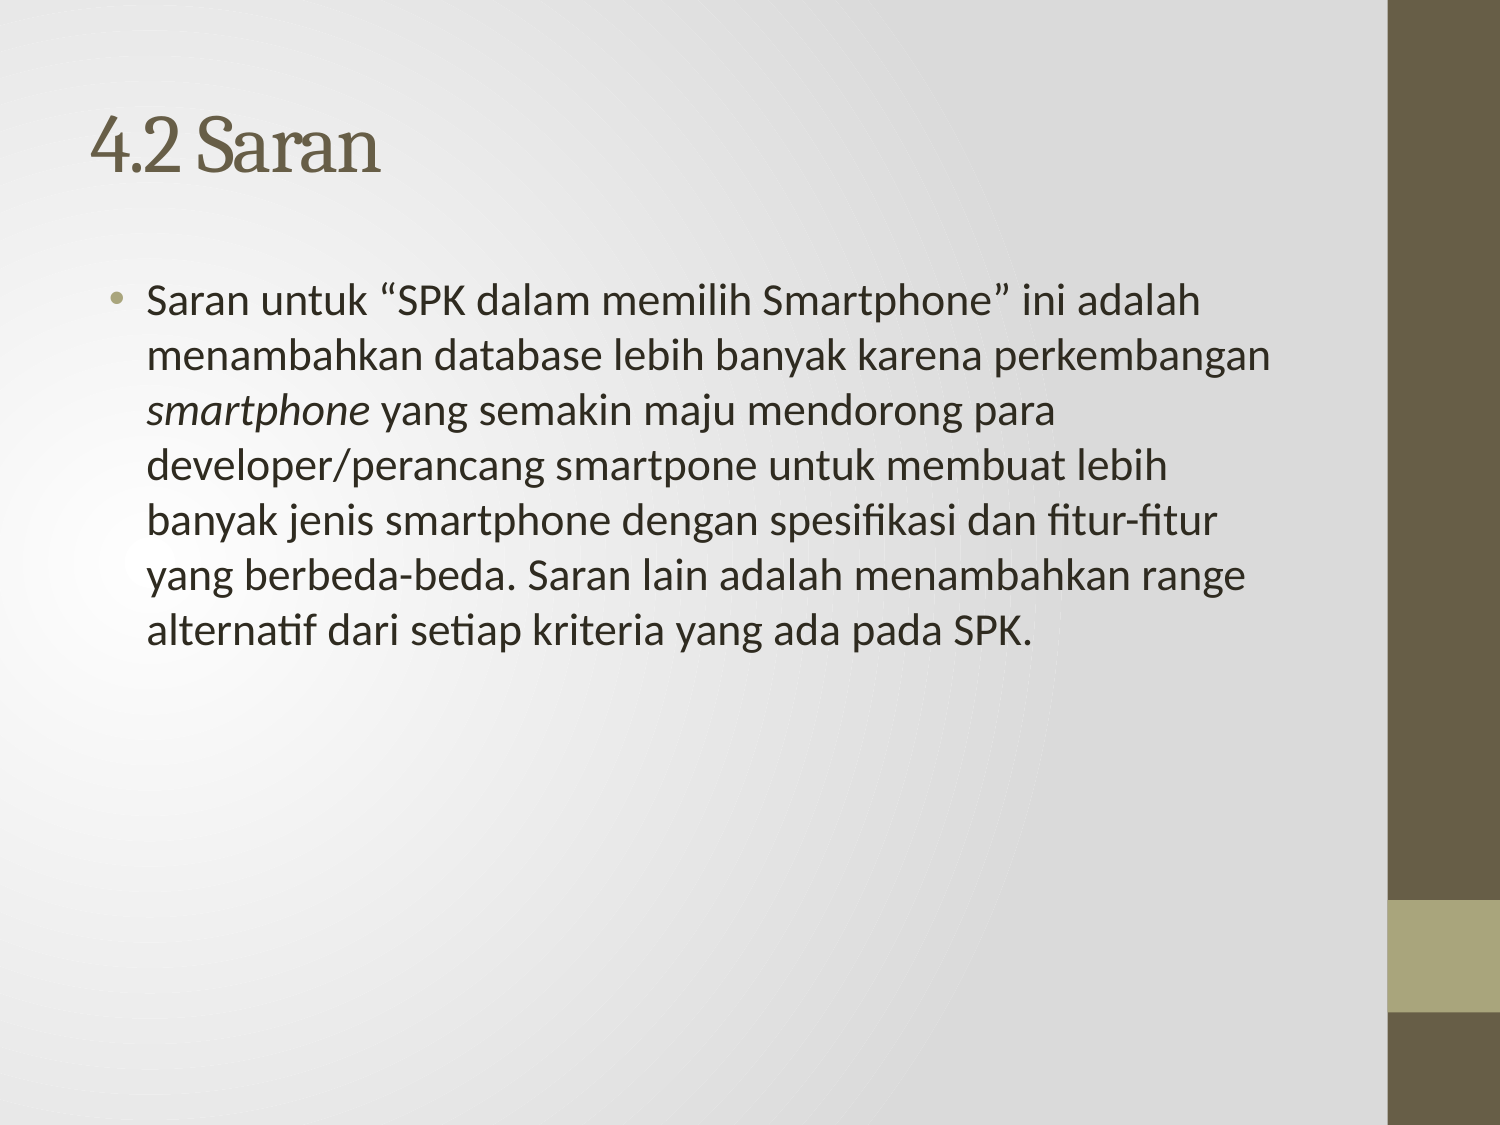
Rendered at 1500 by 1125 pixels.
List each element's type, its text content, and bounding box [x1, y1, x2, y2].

list Saran untuk “SPK dalam memilih Smartphone” ini adalah menambahkan database lebih banyak karena perkembangan smartphone yang semakin maju mendorong para developer/perancang smartpone untuk membuat lebih banyak jenis smartphone dengan spesifikasi dan fitur-fitur yang berbeda-beda. Saran lain adalah menambahkan range alternatif dari setiap kriteria yang ada pada SPK. [75, 262, 1325, 1050]
title 4.2 Saran [75, 45, 1325, 233]
